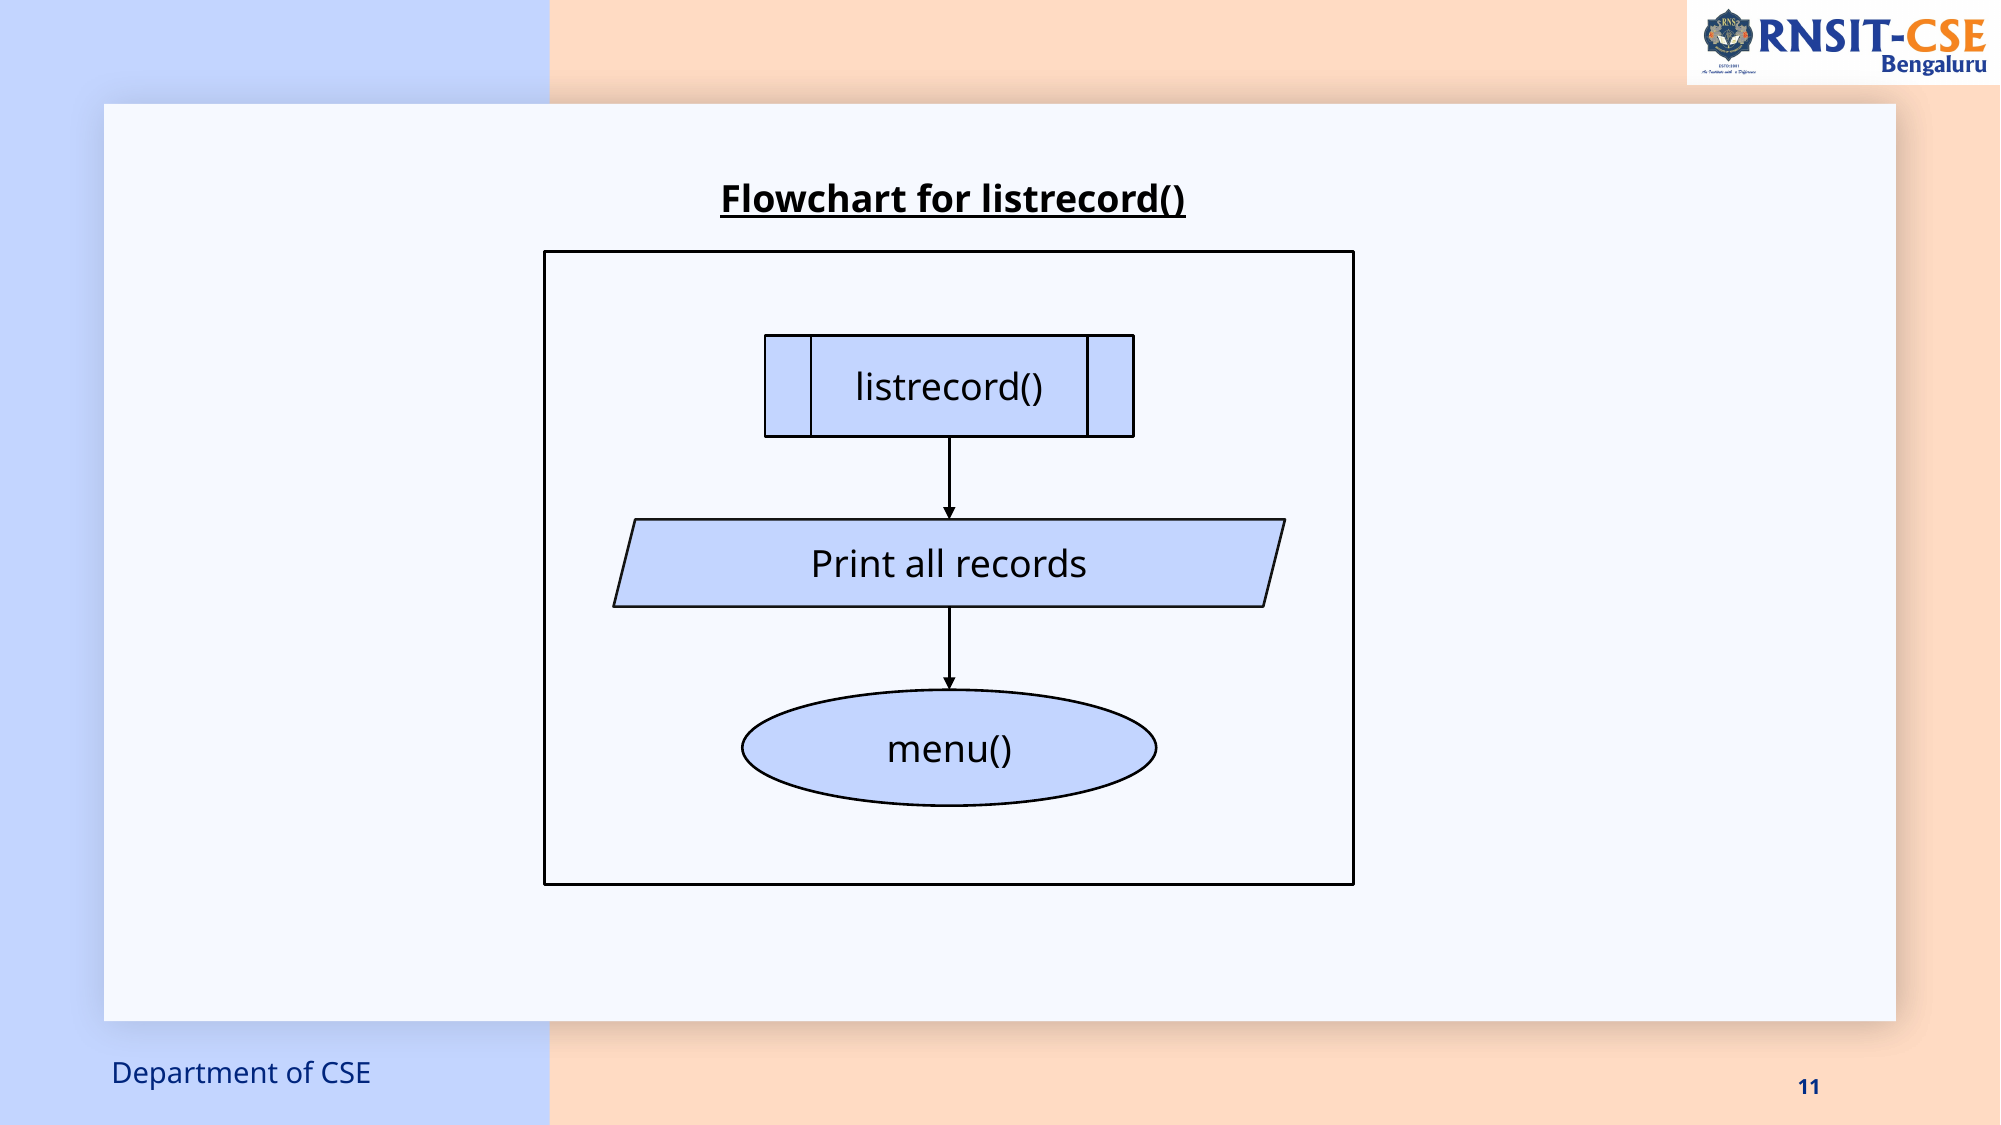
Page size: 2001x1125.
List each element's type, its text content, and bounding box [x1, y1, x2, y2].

text_box [543, 250, 1355, 886]
slide_number 11 [1782, 1057, 1932, 1118]
text_box Flowchart for listrecord() [705, 167, 1209, 228]
picture [1687, 0, 2000, 85]
text_box Department of CSE [96, 1046, 387, 1097]
